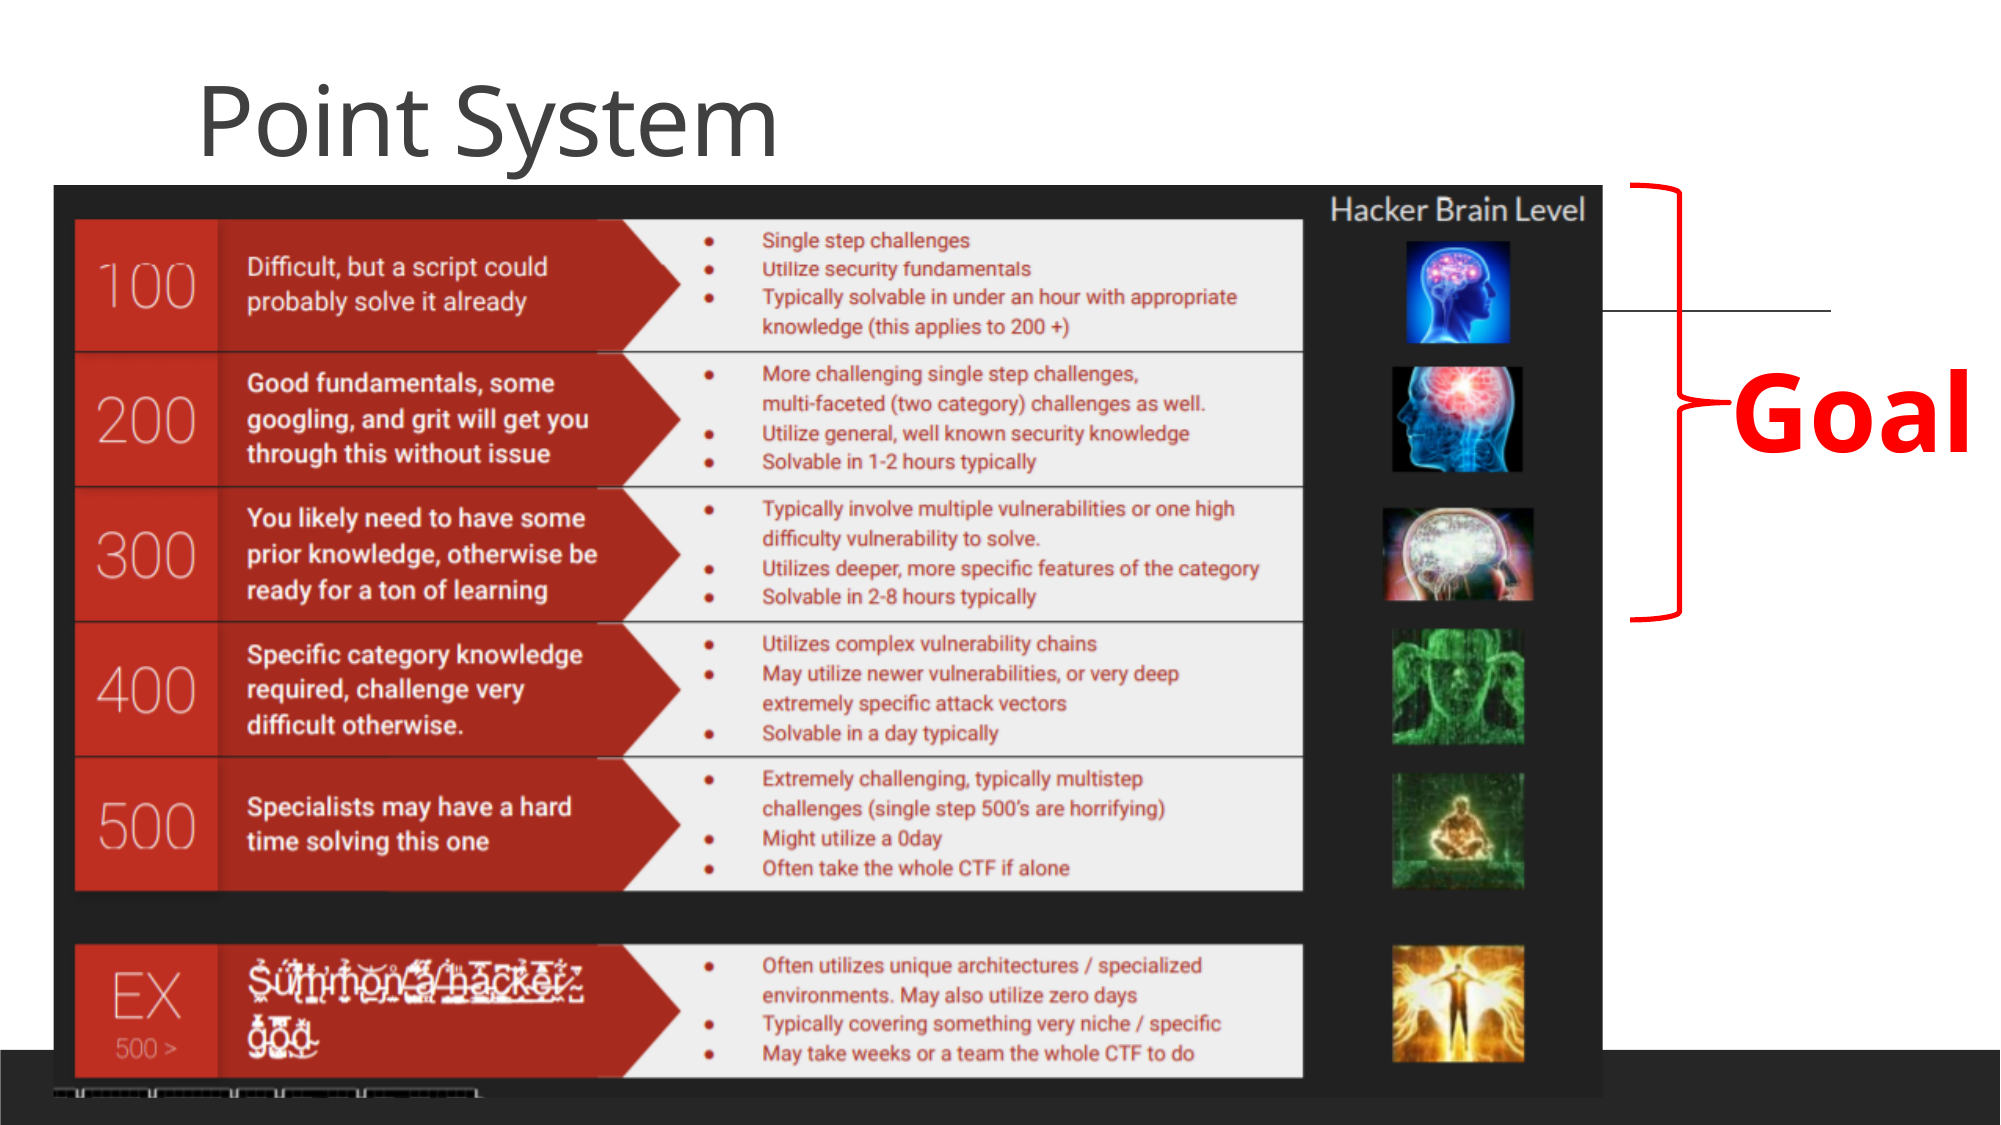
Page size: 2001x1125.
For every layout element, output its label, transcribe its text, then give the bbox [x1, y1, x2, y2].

text_box [1630, 184, 1706, 621]
title Point System [180, 47, 1830, 186]
picture [53, 184, 1604, 1098]
list Goal [1706, 323, 1977, 485]
